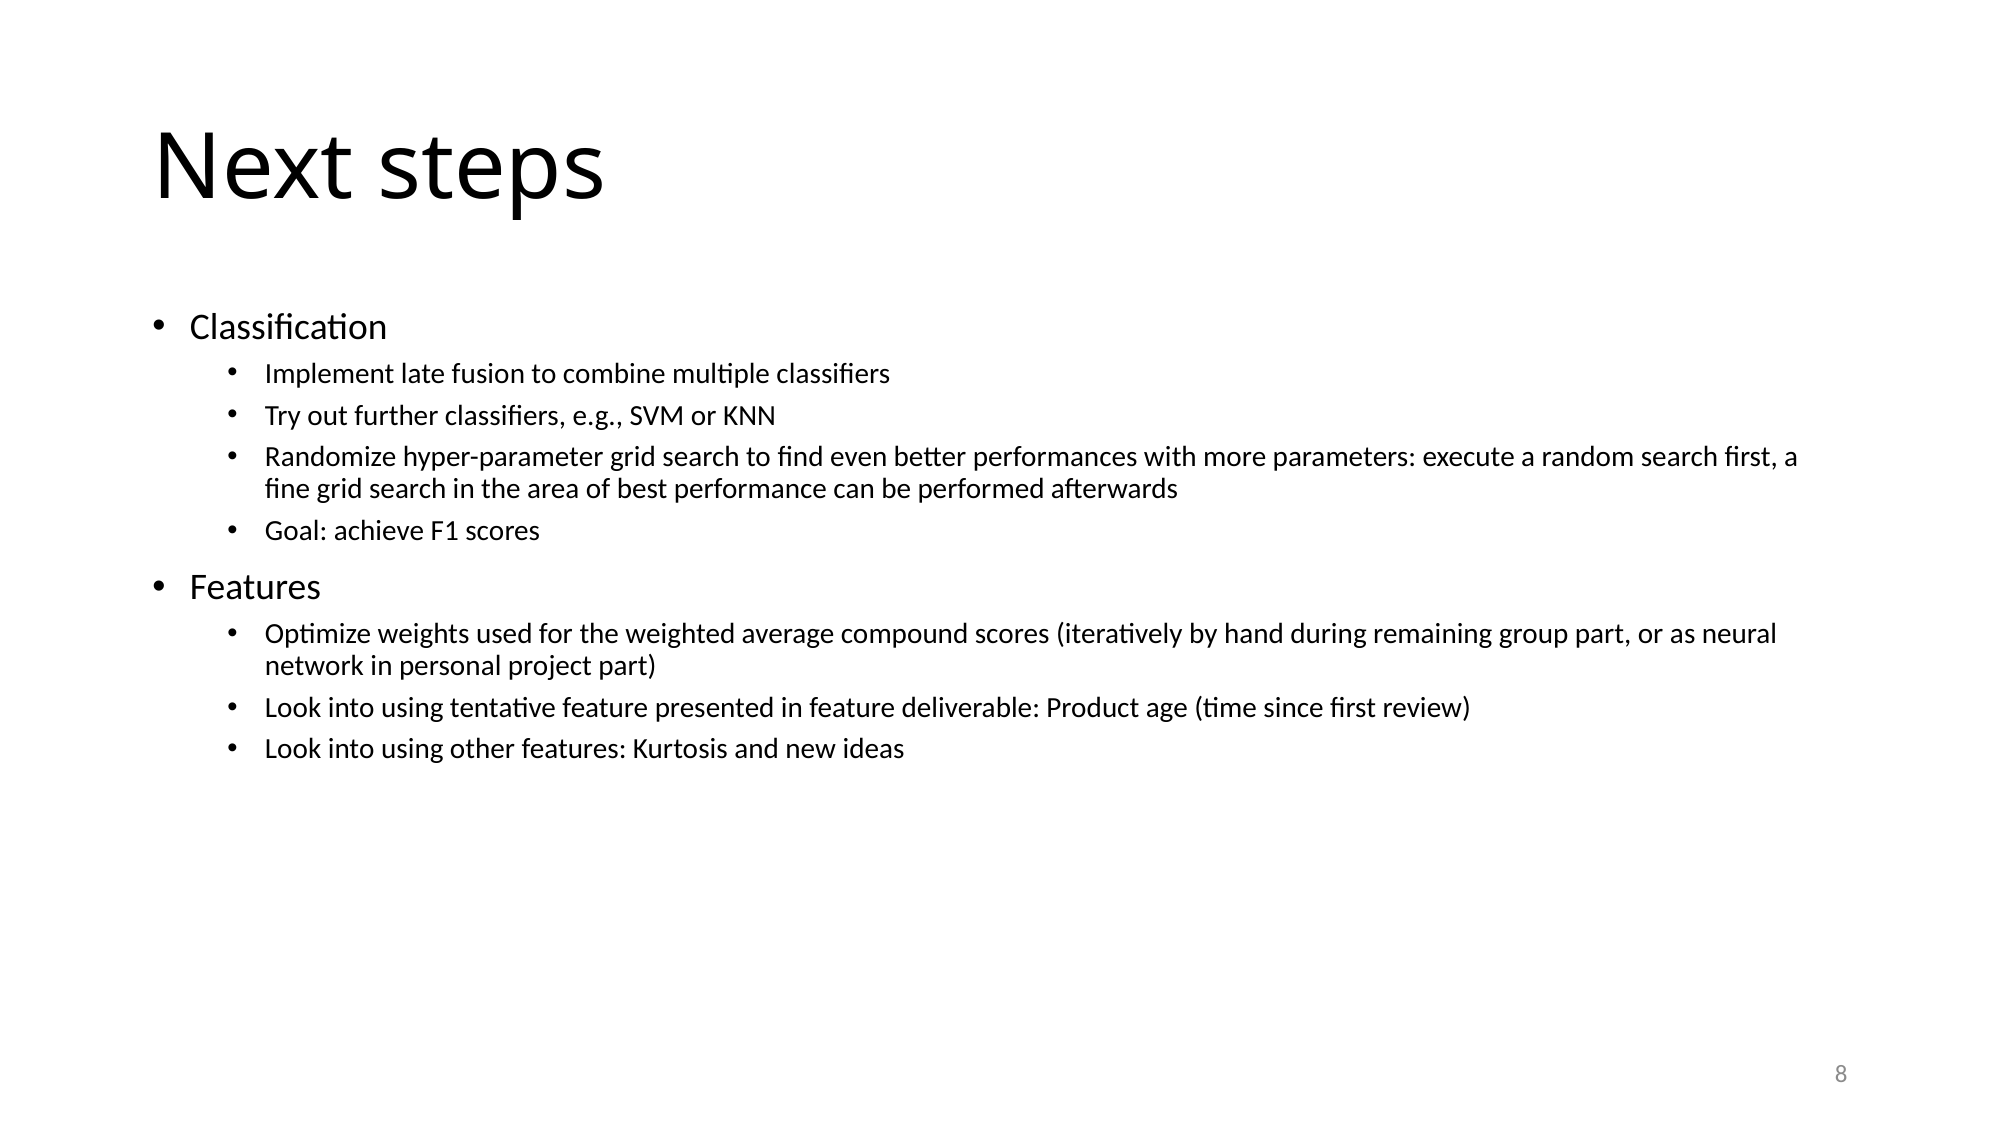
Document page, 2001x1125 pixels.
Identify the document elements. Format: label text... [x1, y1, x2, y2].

slide_number 8 [1412, 1042, 1863, 1103]
title Next steps [137, 59, 1863, 278]
